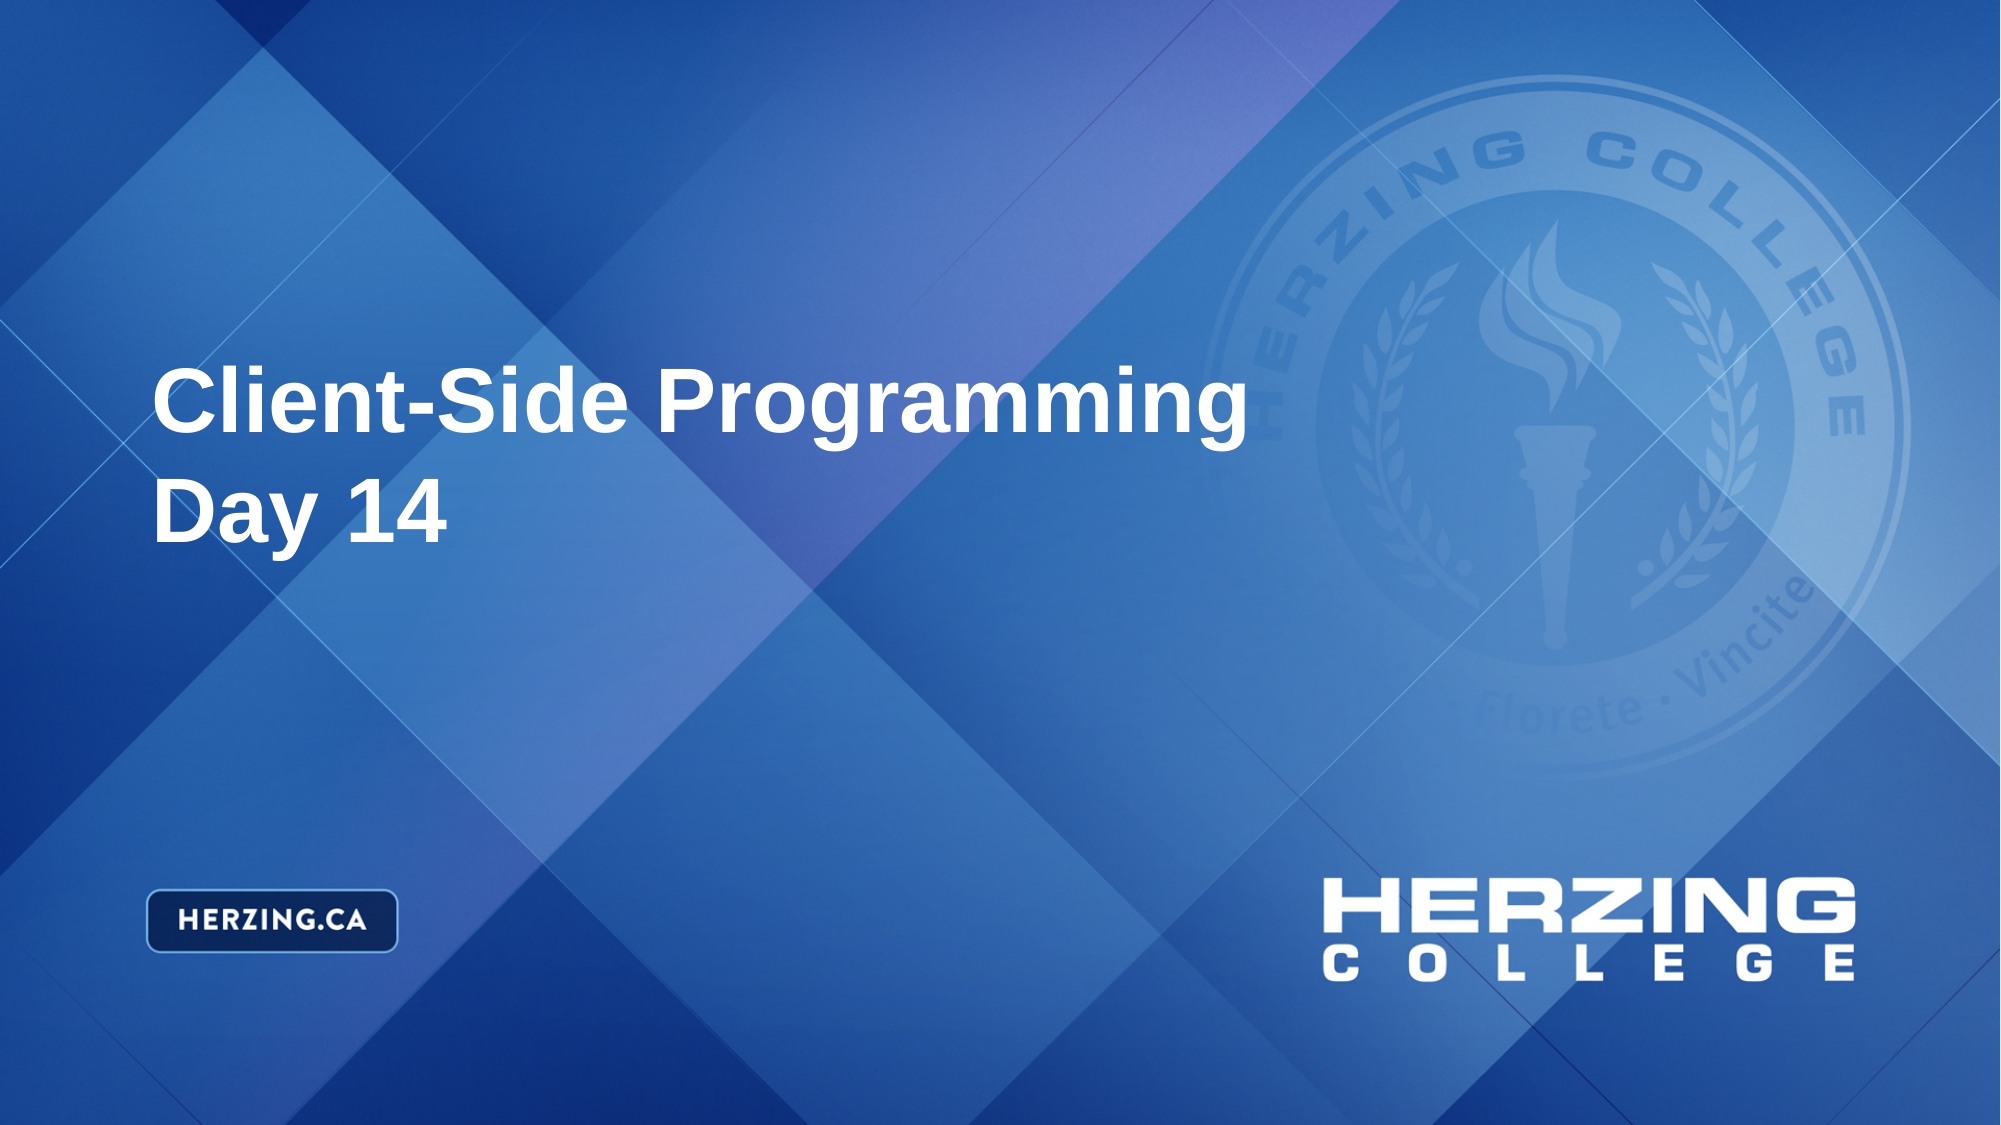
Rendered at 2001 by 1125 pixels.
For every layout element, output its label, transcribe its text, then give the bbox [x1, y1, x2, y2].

picture [0, 0, 2001, 1125]
text_box Client-Side Programming Day 14 [136, 332, 1780, 788]
